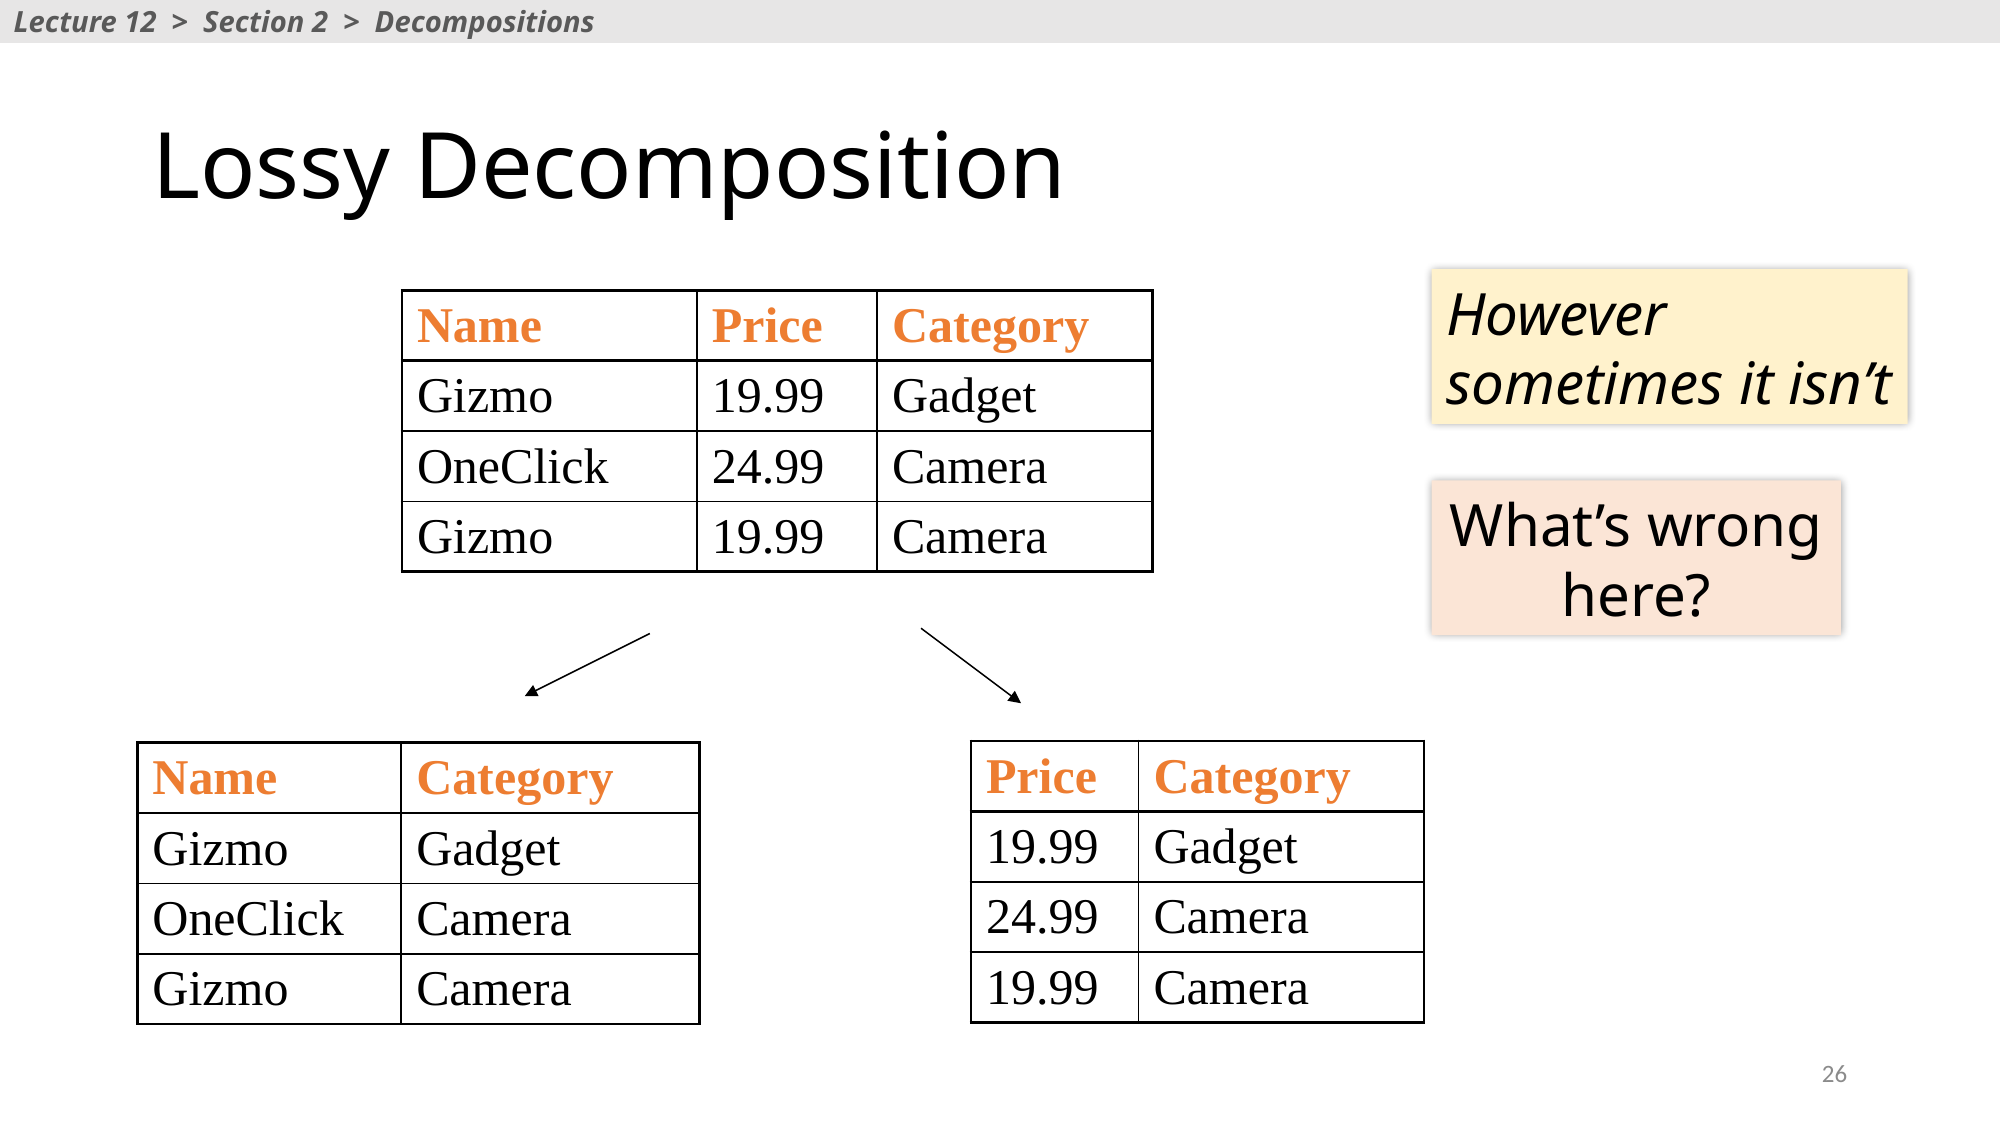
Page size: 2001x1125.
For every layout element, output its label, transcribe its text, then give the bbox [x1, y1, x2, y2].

table_header Category [878, 292, 1151, 359]
text_box [920, 628, 1022, 704]
table_cell 19.99 [972, 953, 1138, 1021]
table_header Name [403, 292, 696, 359]
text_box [0, 0, 2000, 47]
table_cell Gadget [878, 362, 1151, 430]
text_box What’s wrong here? [1431, 480, 1841, 636]
table_cell Camera [1139, 953, 1423, 1021]
text_box However sometimes it isn’t [1431, 269, 1908, 424]
table_cell Camera [402, 955, 698, 1023]
text_box [524, 633, 650, 697]
table_cell Gizmo [403, 502, 696, 570]
title Lossy Decomposition [137, 59, 1863, 278]
table_cell Gizmo [139, 814, 400, 883]
table_cell Gizmo [403, 362, 696, 430]
table_header Price [972, 742, 1138, 810]
table_cell 24.99 [698, 432, 876, 501]
table_cell 24.99 [972, 883, 1138, 951]
table_cell Camera [878, 502, 1151, 570]
table_cell Camera [402, 884, 698, 953]
table_cell 19.99 [698, 502, 876, 570]
table_cell 19.99 [972, 813, 1138, 881]
table_header Category [1139, 742, 1423, 810]
table_cell 19.99 [698, 362, 876, 430]
table_header Category [402, 744, 698, 812]
table_cell Camera [1139, 883, 1423, 951]
table_cell Gadget [1139, 813, 1423, 881]
table_cell Camera [878, 432, 1151, 501]
table_cell Gadget [402, 814, 698, 883]
table_header Name [139, 744, 400, 812]
table_header Price [698, 292, 876, 359]
table_cell OneClick [403, 432, 696, 501]
slide_number 26 [1412, 1042, 1863, 1103]
table_cell Gizmo [139, 955, 400, 1023]
table_cell OneClick [139, 884, 400, 953]
